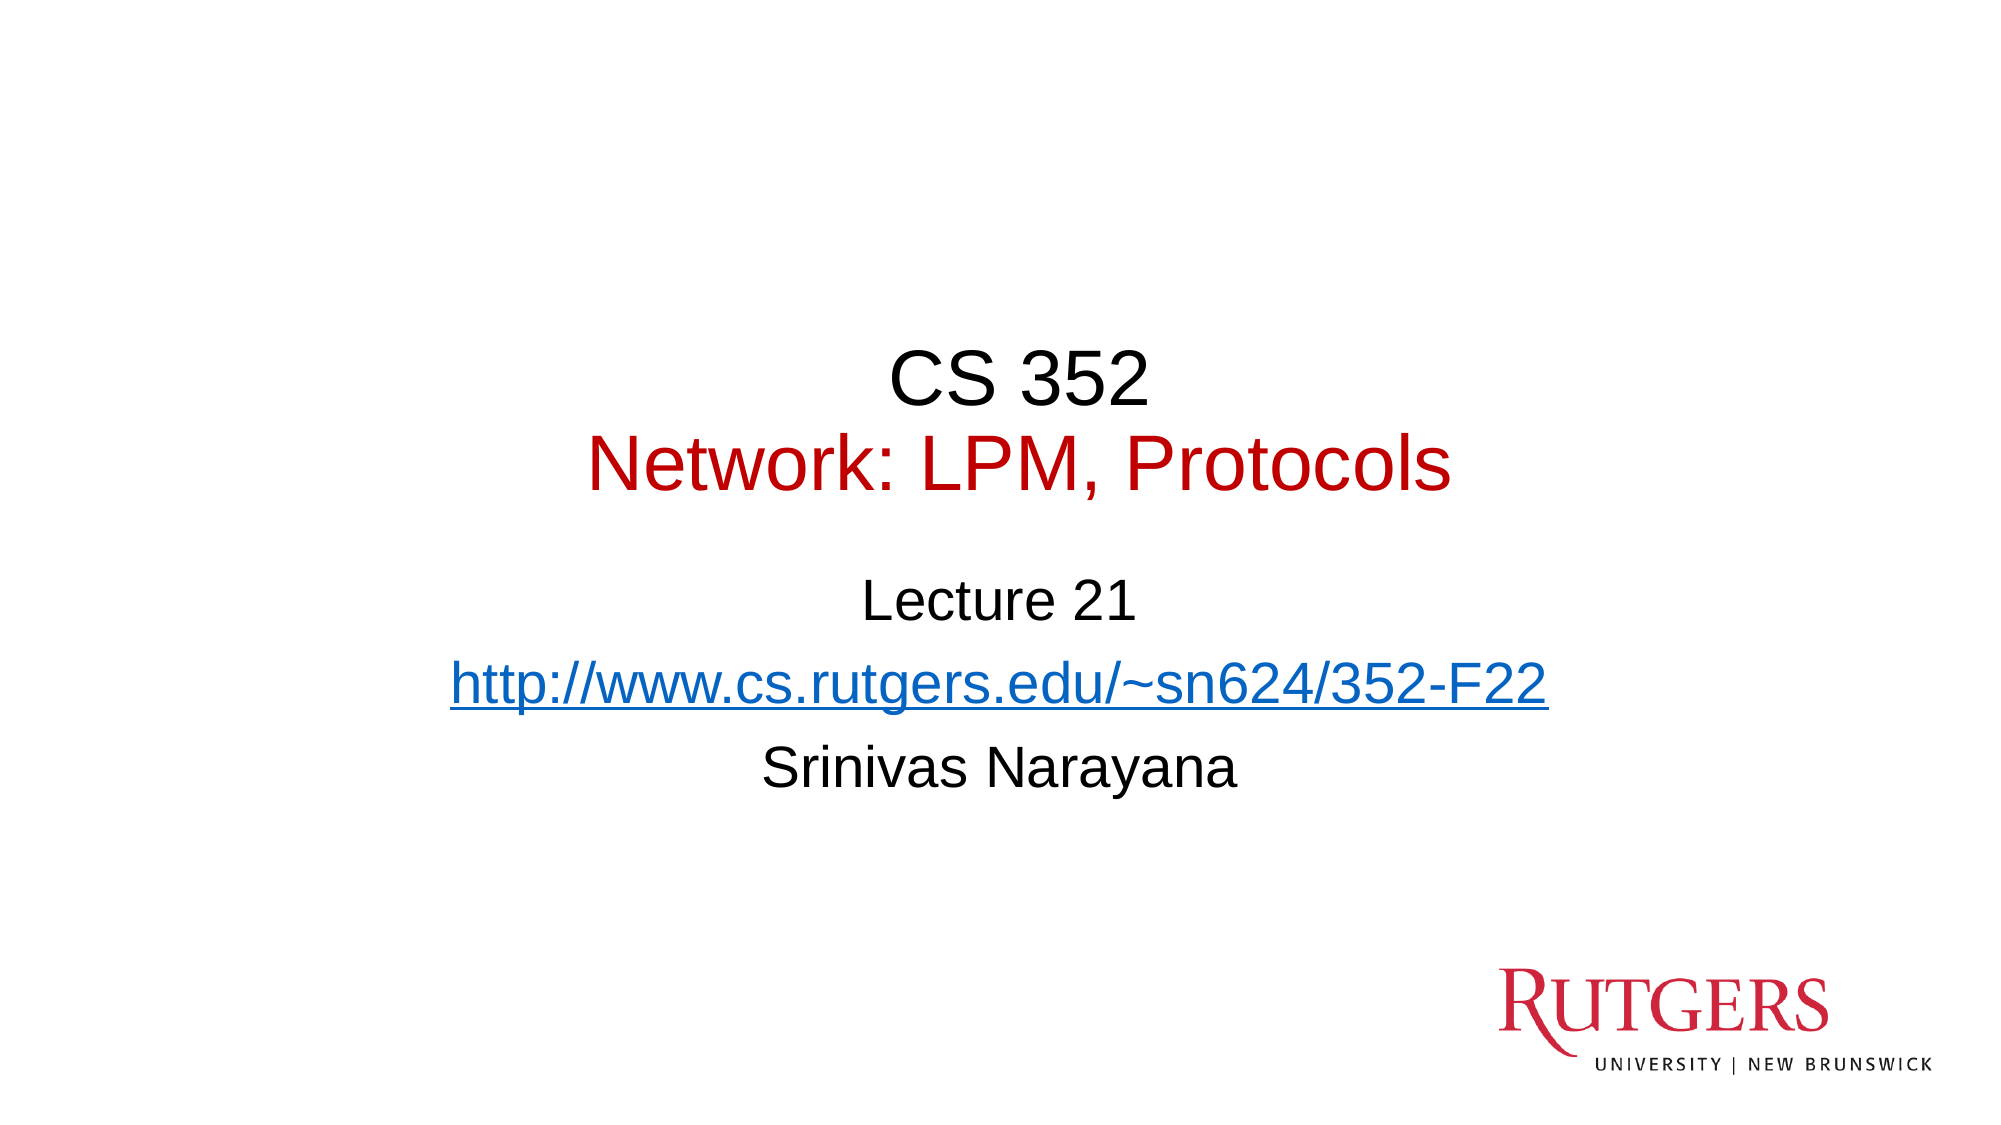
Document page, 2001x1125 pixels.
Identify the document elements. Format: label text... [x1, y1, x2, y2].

subtitle Lecture 21 http://www.cs.rutgers.edu/~sn624/352-F22 Srinivas Narayana [249, 562, 1750, 888]
picture [1487, 947, 1956, 1097]
slide_number 1 [1412, 1042, 1863, 1103]
title CS 352 Network: LPM, Protocols [123, 327, 1917, 515]
